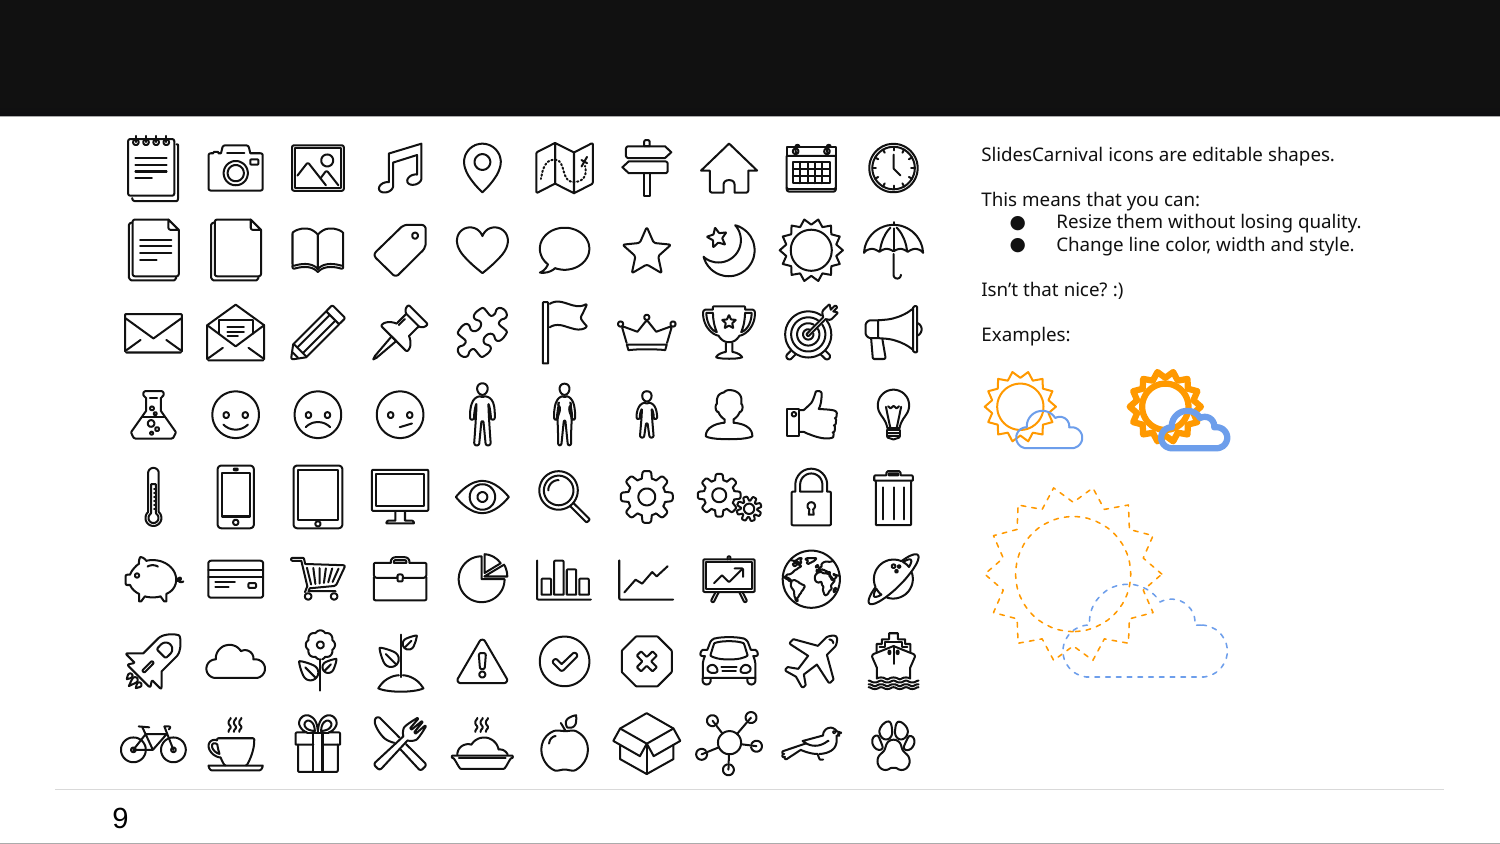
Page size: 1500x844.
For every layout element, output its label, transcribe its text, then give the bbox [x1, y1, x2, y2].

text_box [785, 635, 838, 688]
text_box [208, 145, 264, 191]
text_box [451, 717, 514, 769]
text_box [371, 469, 429, 524]
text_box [128, 219, 180, 281]
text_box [700, 636, 759, 685]
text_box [541, 715, 589, 771]
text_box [873, 470, 914, 526]
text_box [869, 143, 918, 193]
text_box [618, 560, 674, 600]
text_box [784, 304, 838, 360]
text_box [292, 228, 344, 273]
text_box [145, 467, 162, 527]
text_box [553, 383, 576, 446]
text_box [786, 390, 838, 439]
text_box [127, 135, 179, 202]
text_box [779, 219, 844, 282]
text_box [458, 554, 508, 603]
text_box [786, 144, 837, 192]
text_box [865, 305, 922, 360]
slide_number ‹#› [97, 789, 1403, 844]
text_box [695, 711, 763, 776]
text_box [120, 726, 187, 763]
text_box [782, 727, 842, 760]
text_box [295, 715, 341, 773]
text_box SlidesCarnival icons are editable shapes. This means that you can: Resize them without losing quality. Change line color, width and style. Isn’t that nice? :) Examples: [966, 127, 1392, 378]
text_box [1129, 371, 1202, 442]
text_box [622, 139, 672, 197]
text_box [378, 634, 424, 692]
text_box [373, 305, 428, 360]
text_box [208, 560, 264, 598]
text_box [298, 630, 337, 691]
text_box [877, 389, 910, 440]
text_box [863, 221, 924, 279]
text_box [868, 632, 919, 690]
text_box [872, 721, 915, 771]
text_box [212, 391, 260, 439]
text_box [984, 487, 1163, 661]
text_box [291, 145, 345, 192]
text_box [536, 560, 592, 600]
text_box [782, 550, 841, 609]
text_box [291, 305, 345, 360]
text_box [125, 556, 184, 602]
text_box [376, 391, 424, 439]
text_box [703, 224, 755, 277]
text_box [697, 473, 762, 522]
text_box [455, 480, 510, 514]
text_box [206, 304, 265, 361]
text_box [542, 301, 587, 364]
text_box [469, 383, 496, 446]
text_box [536, 142, 594, 194]
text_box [373, 556, 427, 601]
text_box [208, 717, 264, 771]
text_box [124, 313, 183, 353]
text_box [290, 557, 345, 600]
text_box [984, 371, 1057, 442]
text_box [539, 470, 590, 523]
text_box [131, 390, 176, 439]
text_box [703, 556, 755, 603]
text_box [613, 712, 681, 775]
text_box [374, 717, 426, 771]
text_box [210, 219, 262, 281]
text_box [294, 391, 342, 439]
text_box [868, 554, 919, 605]
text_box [617, 314, 676, 351]
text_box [636, 391, 658, 438]
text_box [702, 305, 756, 359]
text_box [126, 634, 181, 689]
